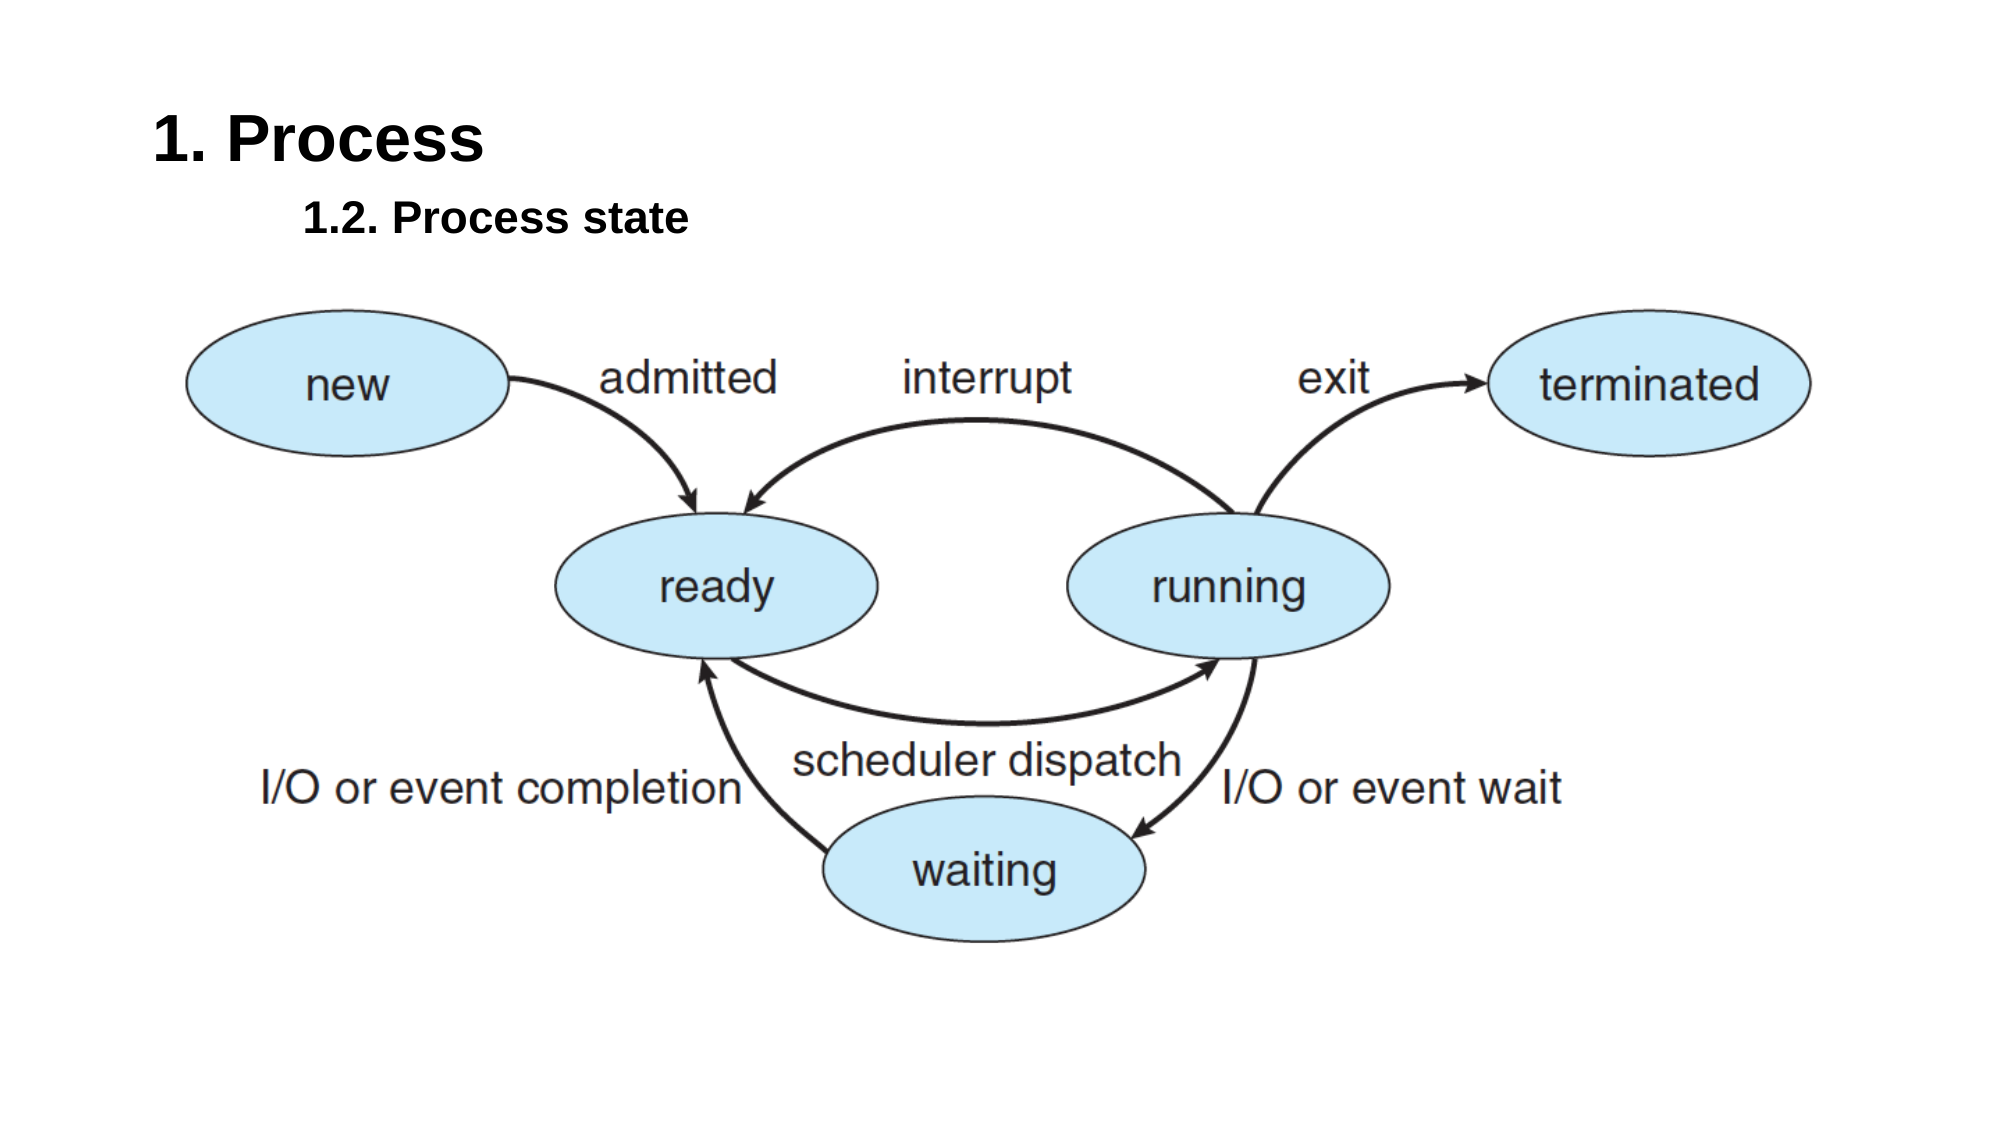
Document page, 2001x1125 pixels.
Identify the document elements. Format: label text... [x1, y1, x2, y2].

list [137, 281, 1879, 982]
title 1. Process 1.2. Process state [137, 96, 783, 259]
